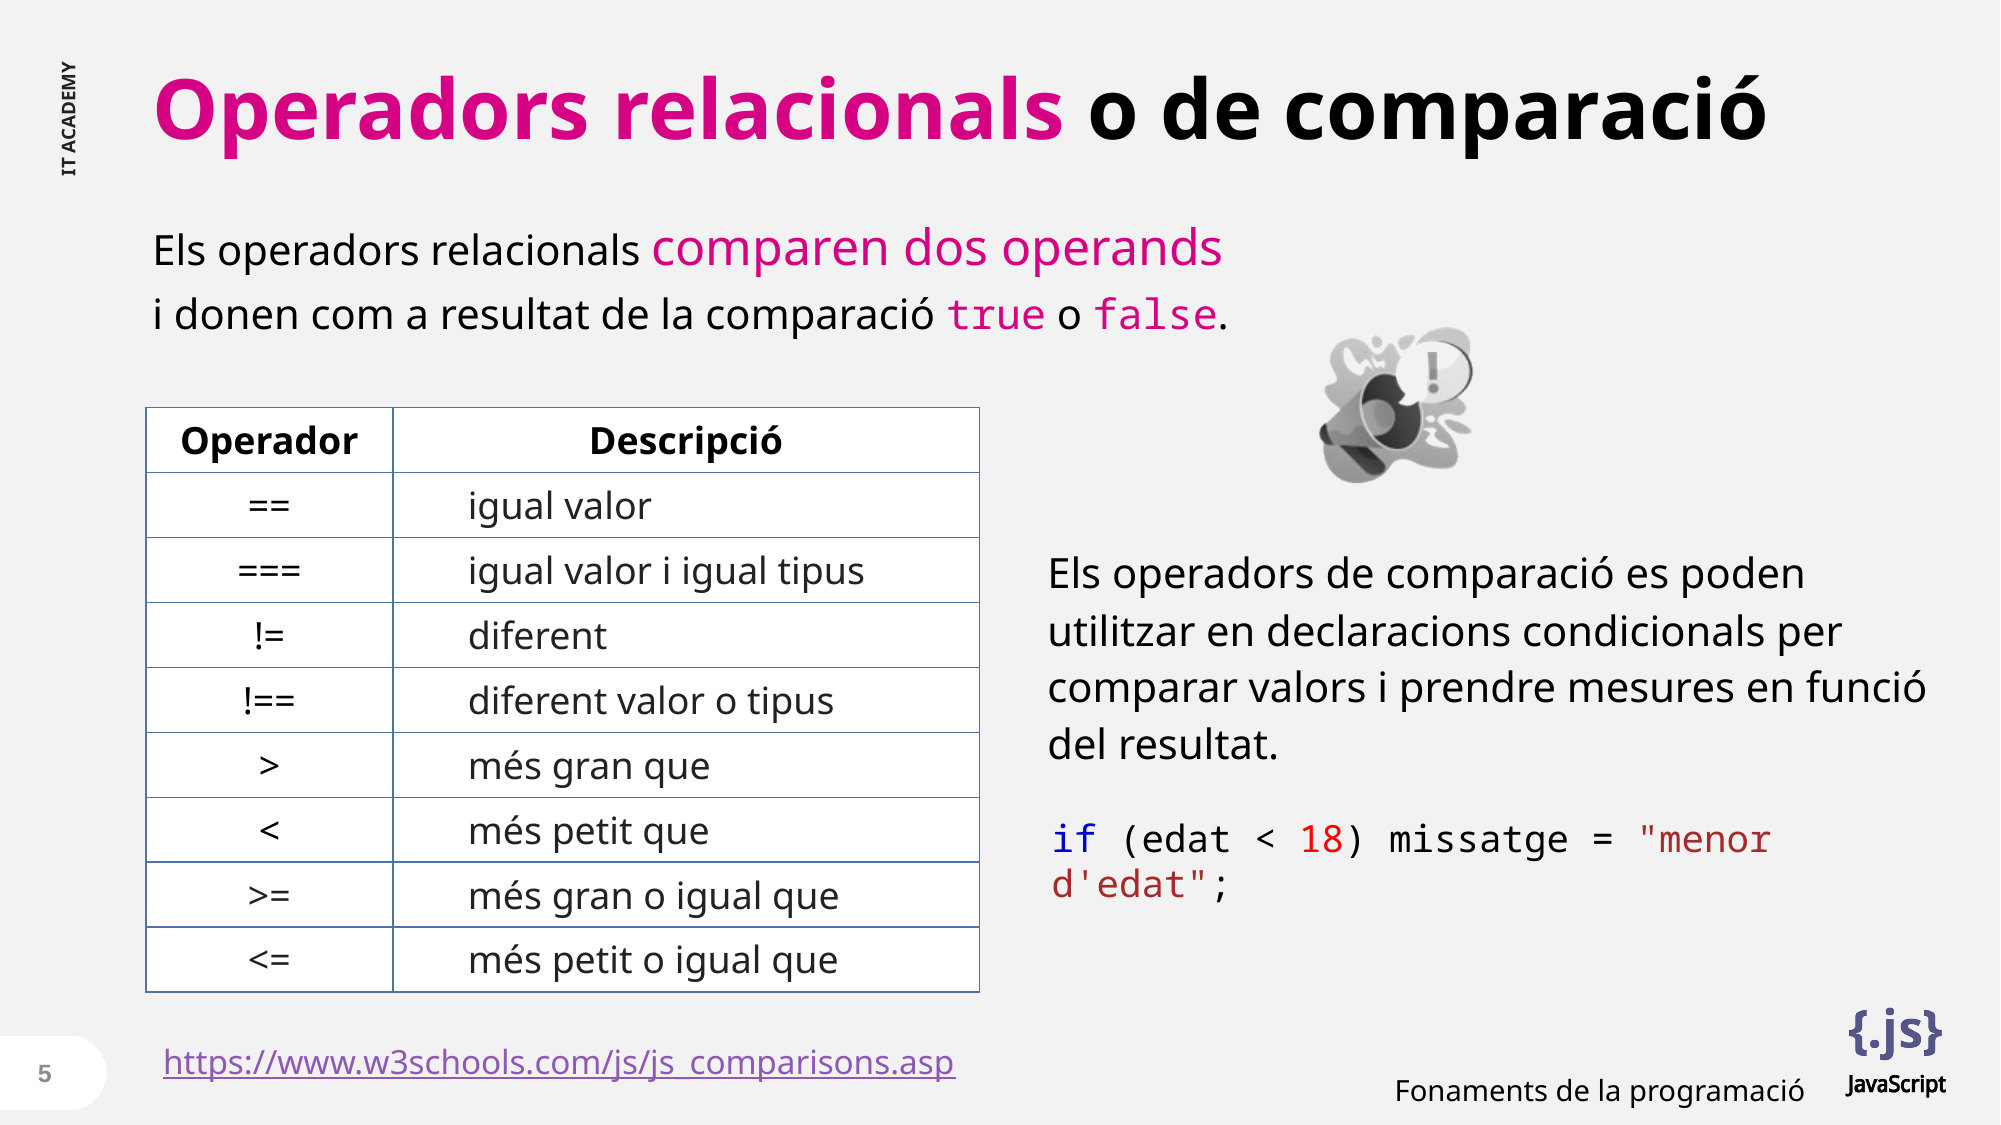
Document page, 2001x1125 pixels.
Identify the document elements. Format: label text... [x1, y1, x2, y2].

table_cell > [147, 733, 392, 797]
table_cell més petit o igual que [394, 928, 979, 991]
text_box Els operadors relacionals comparen dos operands i donen com a resultat de la comparació true o false. [137, 207, 1263, 346]
table_cell més gran o igual que [394, 863, 979, 926]
table_cell !== [147, 668, 392, 732]
table_cell igual valor i igual tipus [394, 538, 979, 602]
text_box if (edat < 18) missatge = "menor d'edat"; [1036, 807, 1954, 913]
table_cell igual valor [394, 473, 979, 537]
table_cell >= [147, 863, 392, 926]
picture [1839, 991, 1952, 1109]
text_box https://www.w3schools.com/js/js_comparisons.asp [148, 1033, 971, 1094]
table_cell == [147, 473, 392, 537]
table_header Operador [147, 408, 392, 472]
table_header Descripció [394, 408, 979, 472]
table_cell diferent [394, 603, 979, 667]
title Operadors relacionals o de comparació [137, 59, 1863, 278]
picture [1296, 305, 1496, 504]
table_cell més gran que [394, 733, 979, 797]
table_cell més petit que [394, 798, 979, 861]
table_cell diferent valor o tipus [394, 668, 979, 732]
table_cell < [147, 798, 392, 861]
table_cell <= [147, 928, 392, 991]
table_cell != [147, 603, 392, 667]
table_cell === [147, 538, 392, 602]
picture [0, 1036, 107, 1110]
slide_number 5 [0, 1042, 90, 1103]
text_box Els operadors de comparació es poden utilitzar en declaracions condicionals per comparar valors i prendre mesures en funció del resultat. [1032, 532, 1949, 776]
